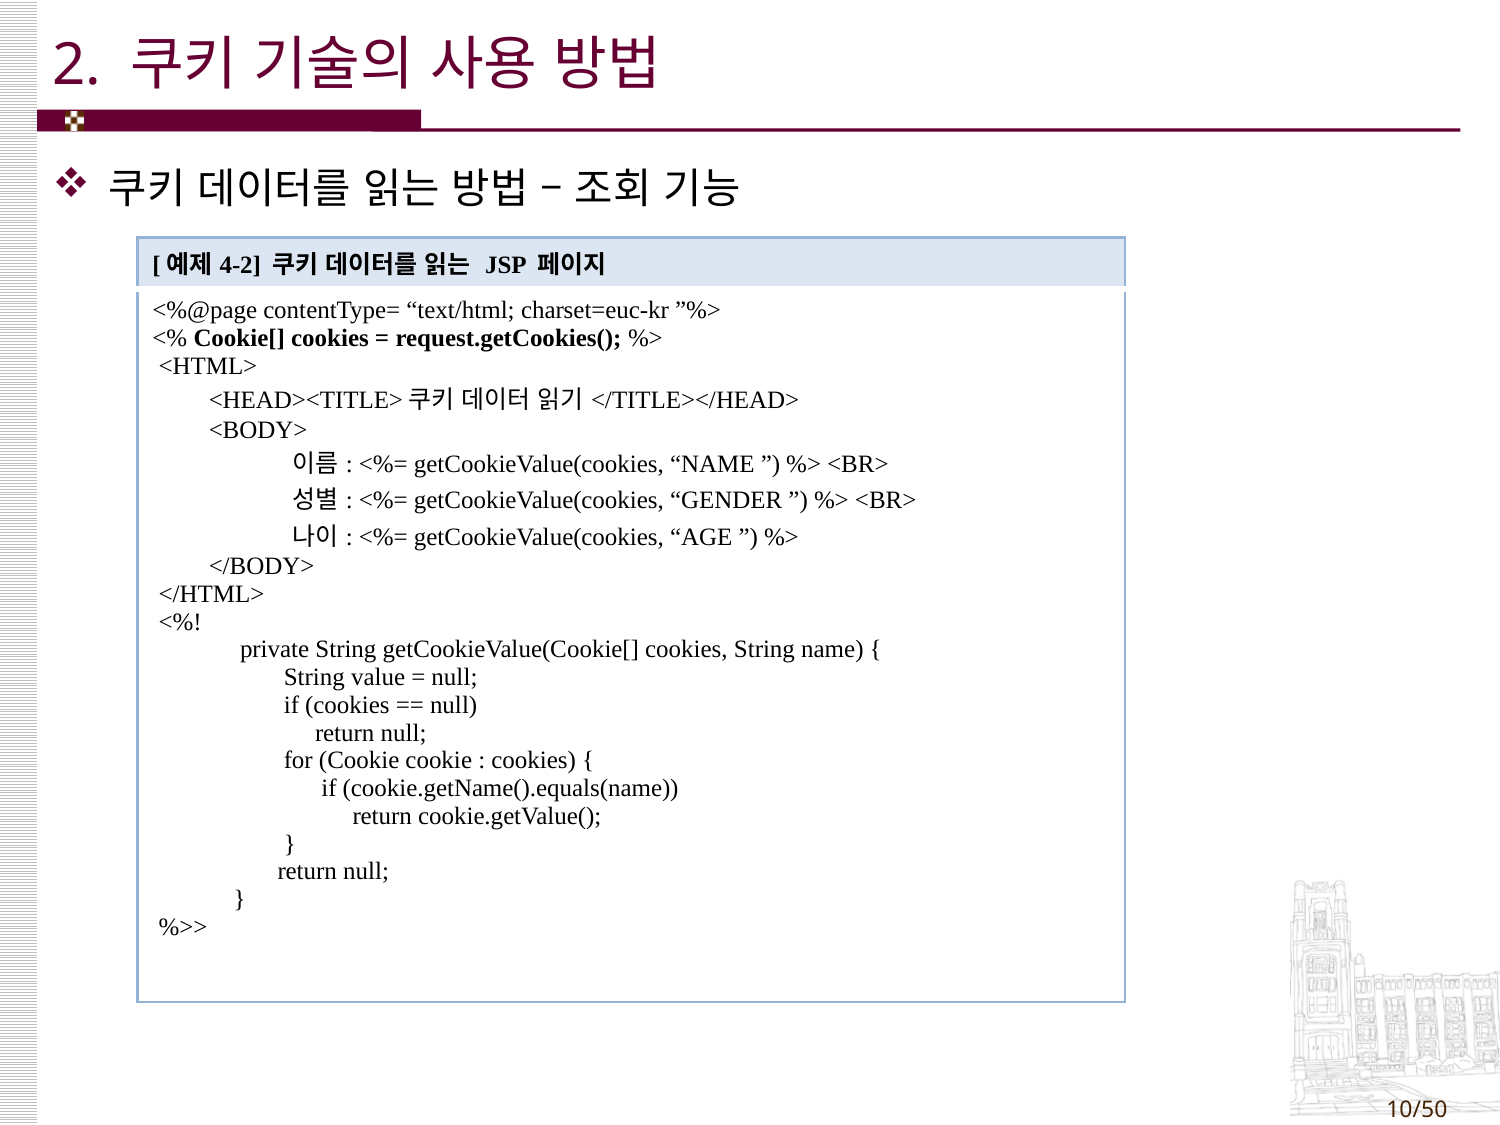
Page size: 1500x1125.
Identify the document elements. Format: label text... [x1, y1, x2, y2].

picture [1290, 874, 1500, 1125]
title 2. 쿠키 기술의 사용 방법 [36, 13, 1426, 109]
table_header [예제4-2] 쿠키 데이터를 읽는 JSP 페이지 [139, 239, 1124, 286]
table_cell <%@page contentType= “text/html; charset=euc-kr ”%> <% Cookie[] cookies = request.getCookies(); %> <HTML> <HEAD><TITLE>쿠키 데이터 읽기</TITLE></HEAD> <BODY> 이름: <%= getCookieValue(cookies, “NAME ”) %> <BR> 성별: <%= getCookieValue(cookies, “GENDER ”) %> <BR> 나이: <%= getCookieValue(cookies, “AGE ”) %> </BODY> </HTML> <%! private String getCookieValue(Cookie[] cookies, String name) { String value = null; if (cookies == null) return null; for (Cookie cookie : cookies) { if (cookie.getName().equals(name)) return cookie.getValue(); } return null; } %>> [139, 292, 1124, 1001]
picture [65, 111, 84, 131]
list 쿠키 데이터를 읽는 방법 – 조회 기능 [37, 154, 1463, 1093]
